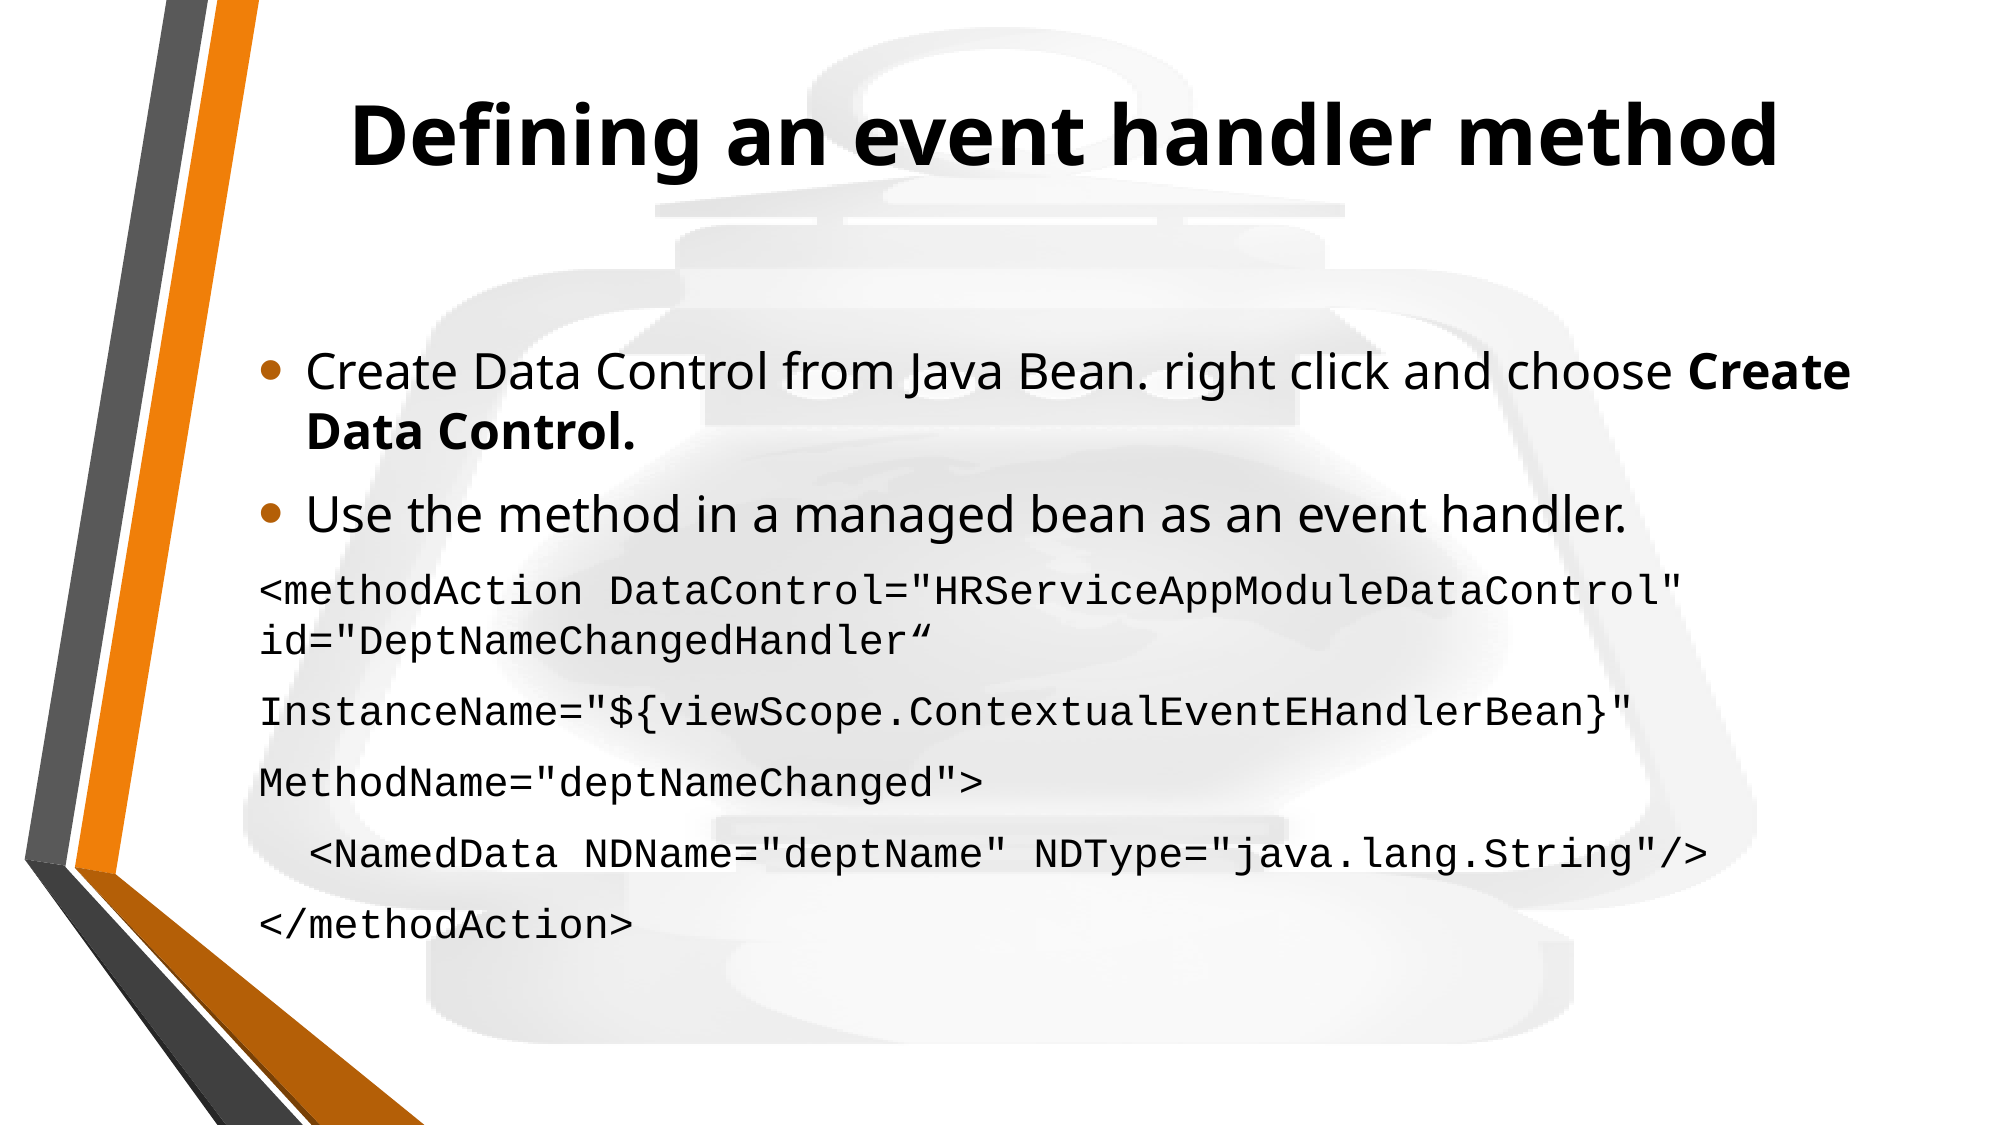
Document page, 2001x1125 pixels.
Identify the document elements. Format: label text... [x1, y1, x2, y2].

list Create Data Control from Java Bean. right click and choose Create Data Control. Use the method in a managed bean as an event handler. <methodAction DataControl="HRServiceAppModuleDataControl" id="DeptNameChangedHandler“ InstanceName="${viewScope.ContextualEventEHandlerBean}" MethodName="deptNameChanged"> <NamedData NDName="deptName" NDType="java.lang.String"/> </methodAction> [243, 226, 1887, 1061]
title Defining an event handler method [243, 54, 1887, 210]
